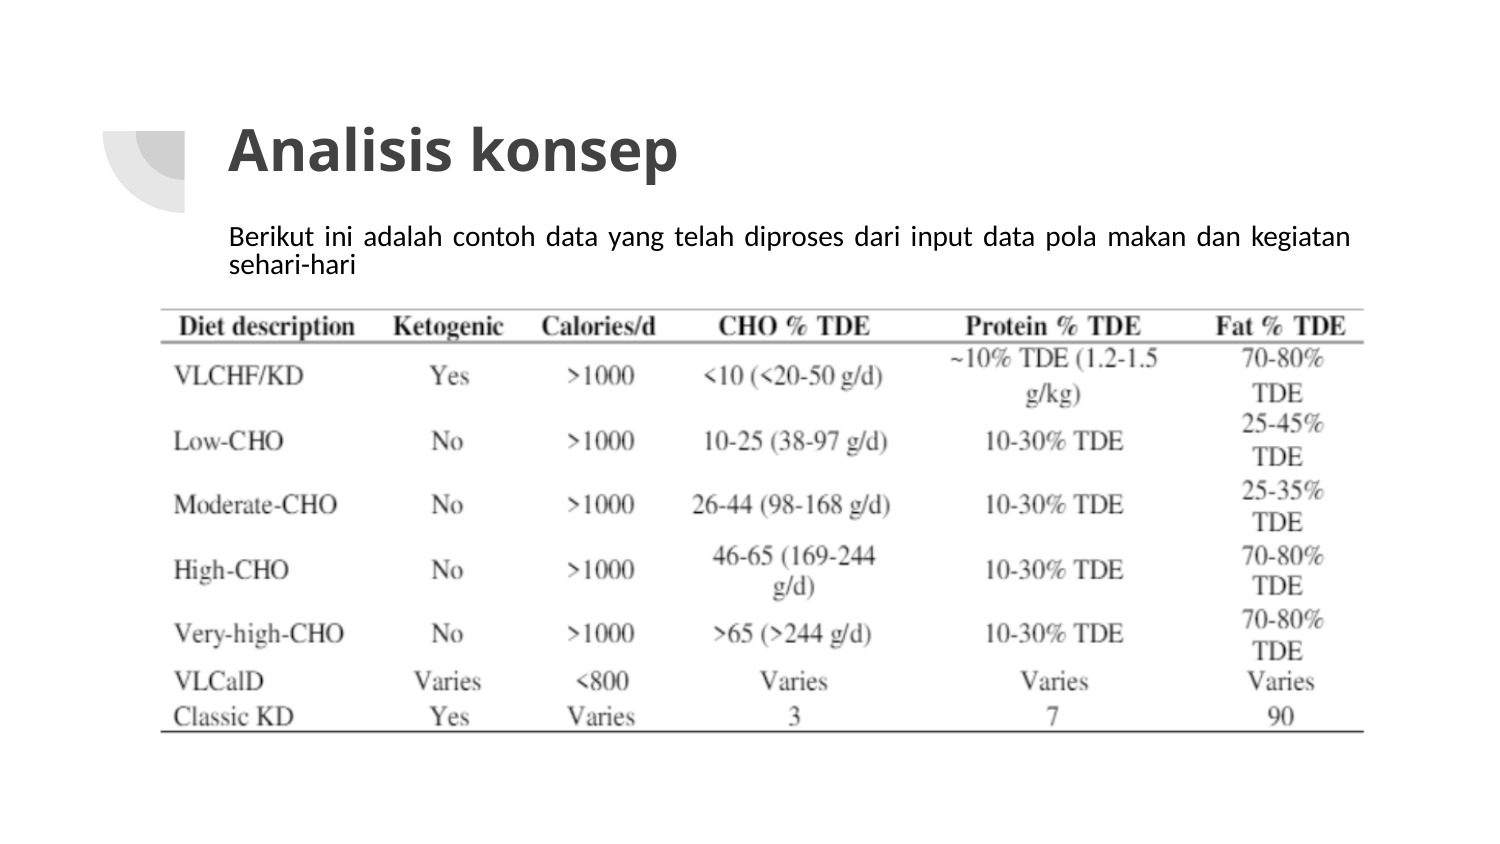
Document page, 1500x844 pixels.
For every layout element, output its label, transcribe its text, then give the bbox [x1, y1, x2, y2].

title Analisis konsep [213, 98, 1368, 209]
picture [122, 292, 1399, 749]
list Berikut ini adalah contoh data yang telah diproses dari input data pola makan dan kegiatan sehari-hari [213, 209, 1368, 291]
